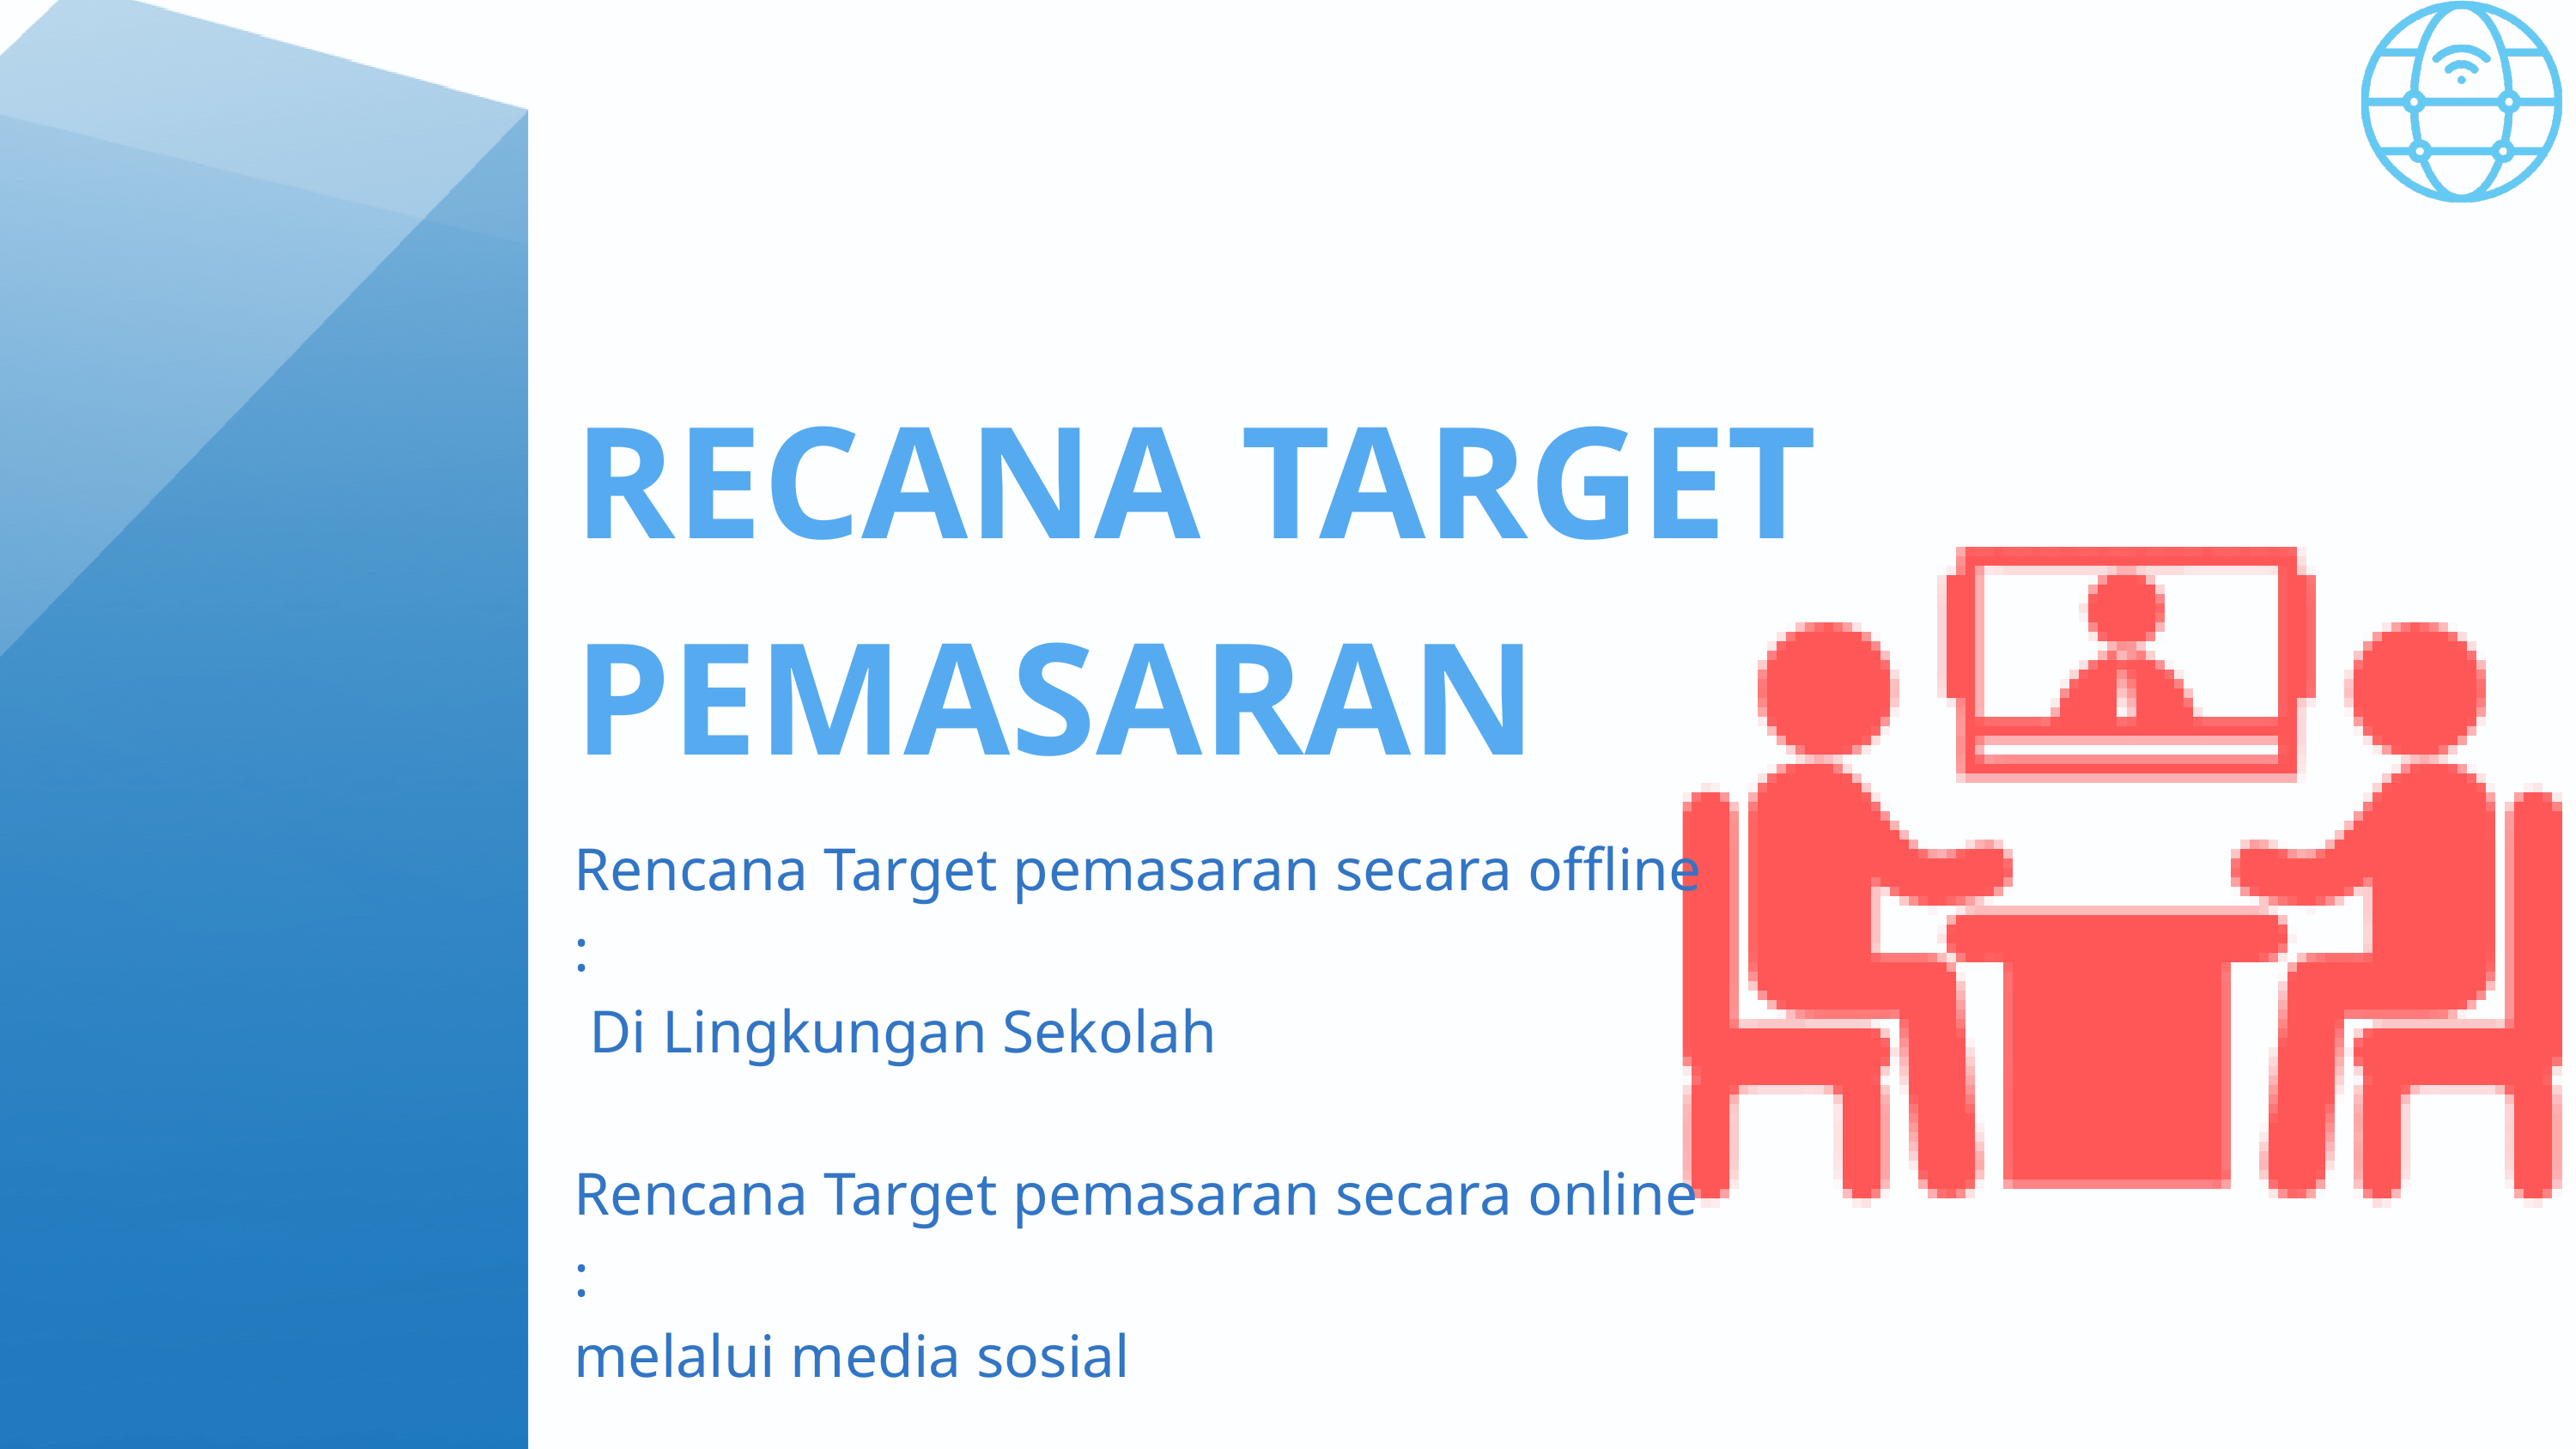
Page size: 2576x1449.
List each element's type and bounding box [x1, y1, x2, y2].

text_box [574, 370, 1899, 1304]
text_box [1902, 547, 2563, 1208]
text_box [2360, 0, 2562, 203]
text_box [0, 0, 529, 1449]
